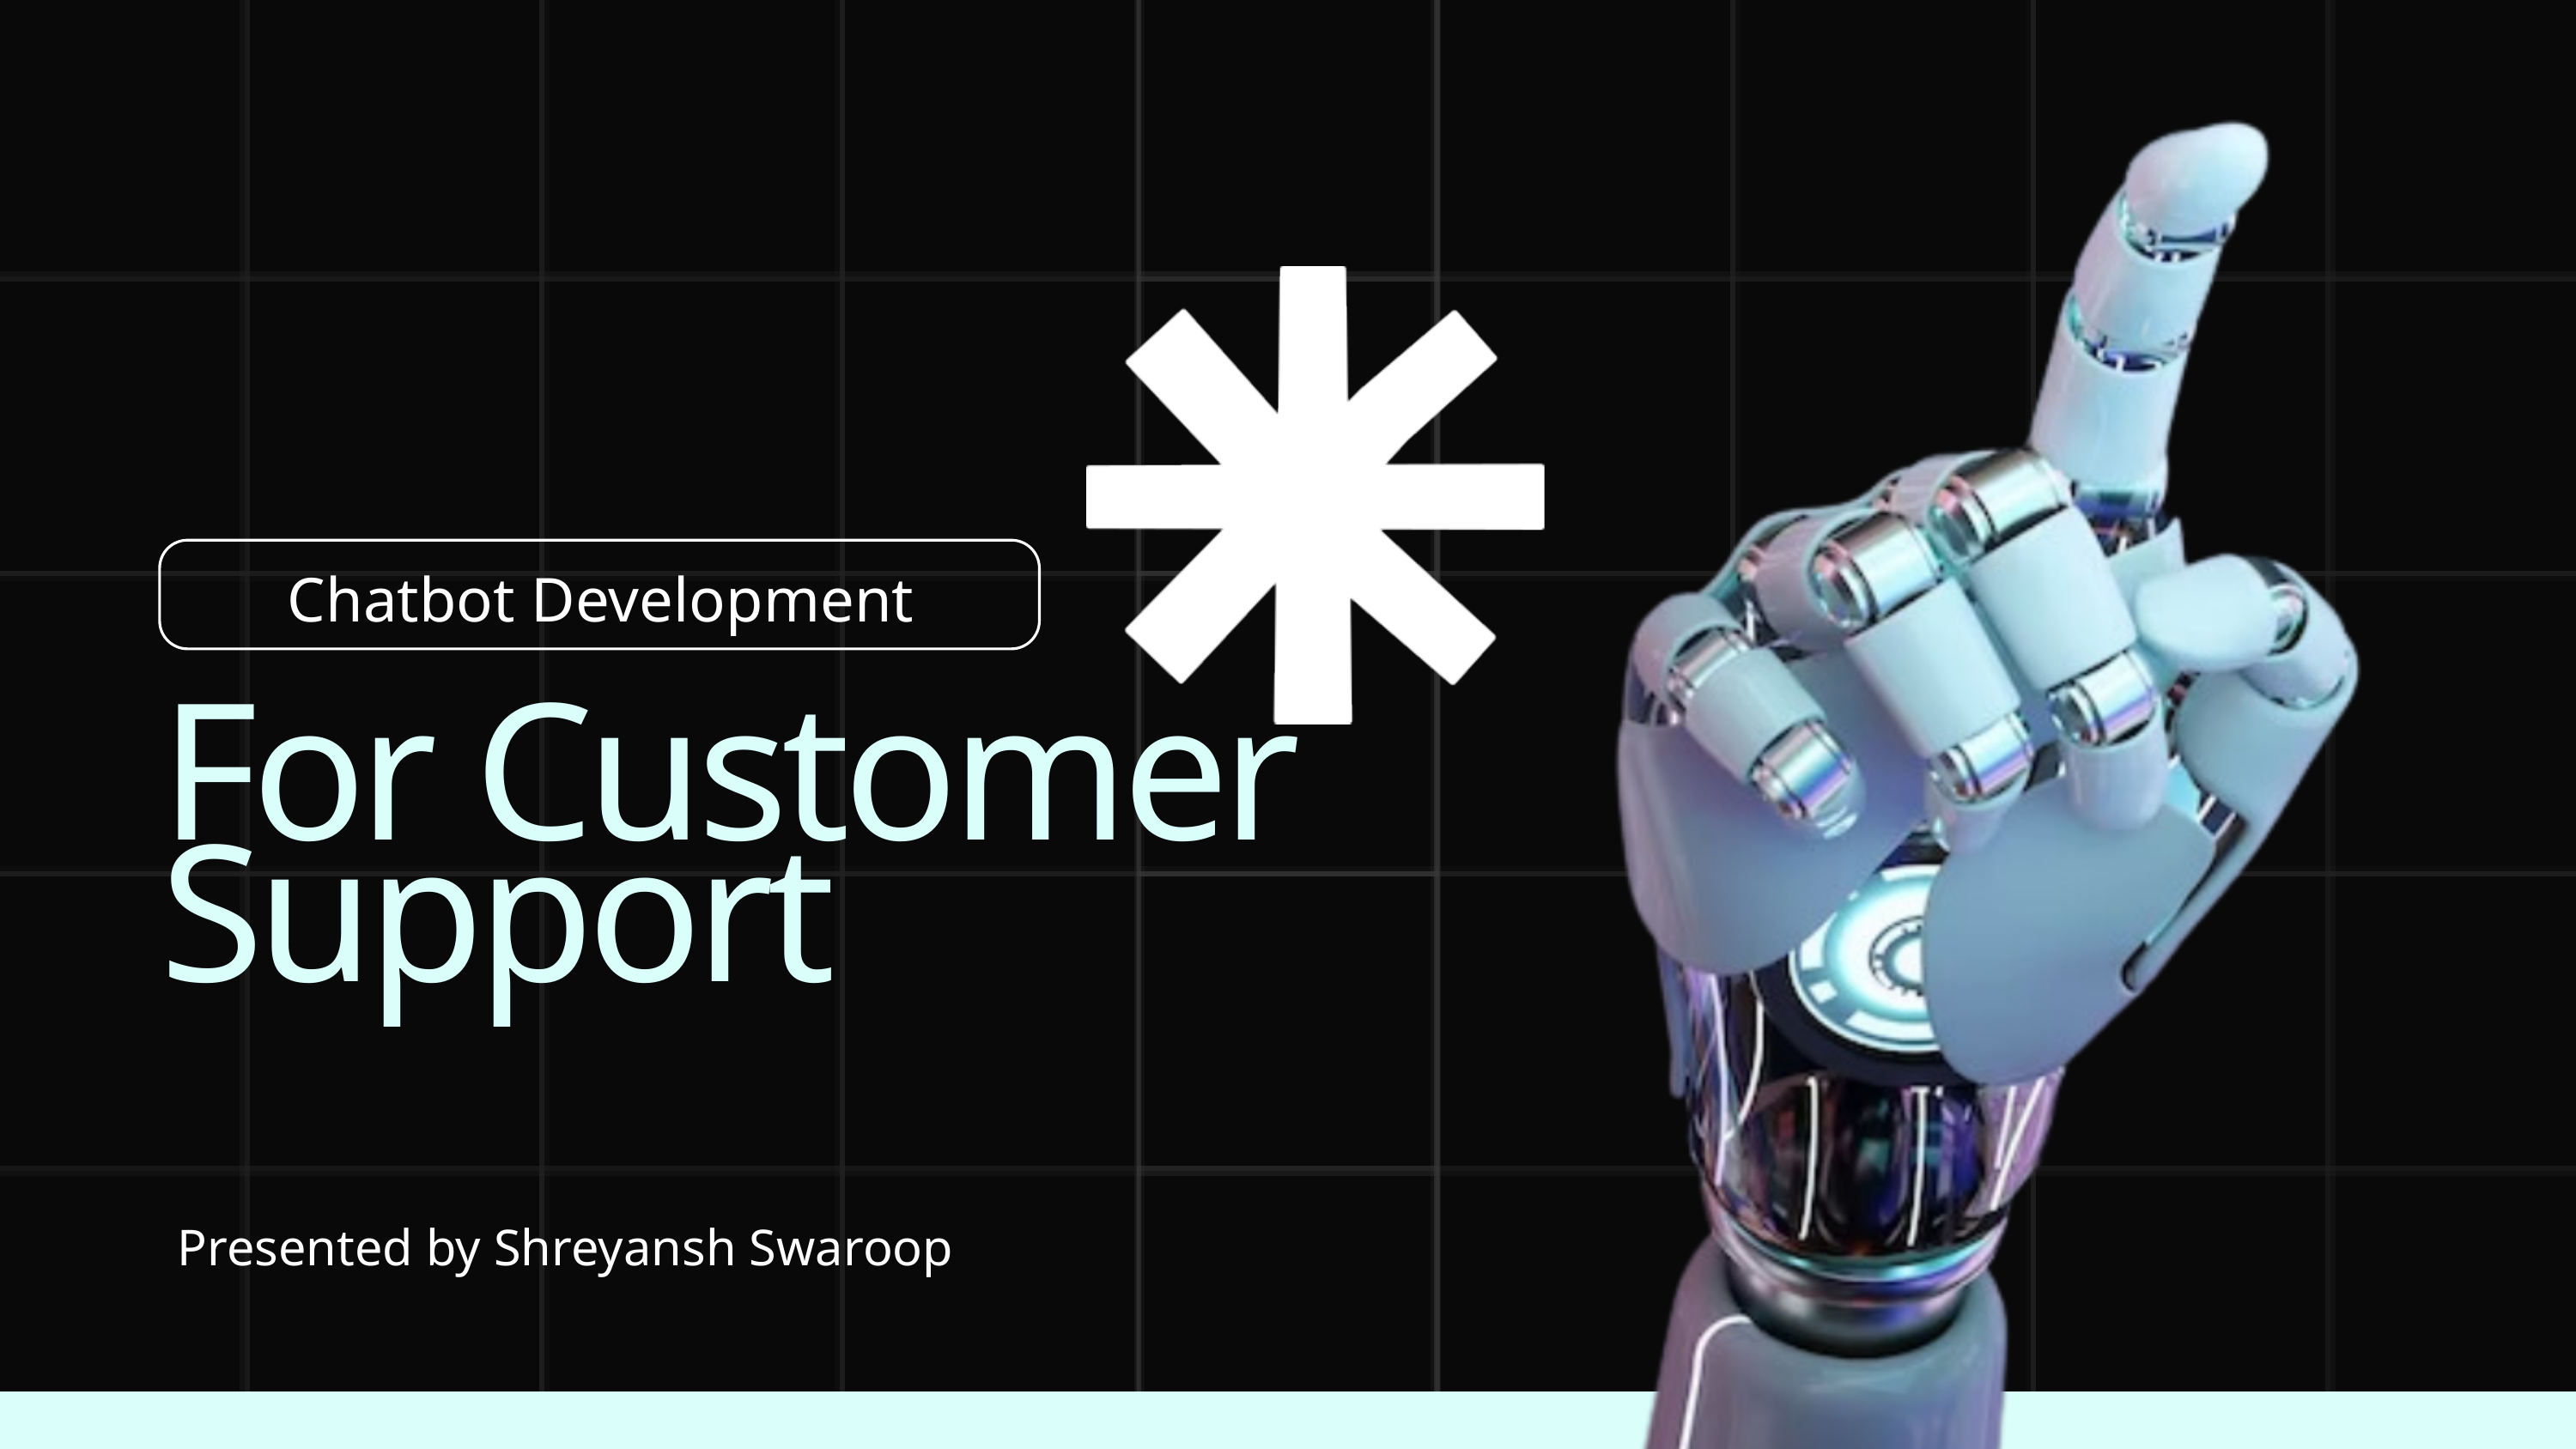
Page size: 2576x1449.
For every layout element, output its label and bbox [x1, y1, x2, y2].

text_box [0, 1391, 2576, 1449]
text_box [159, 539, 1040, 650]
text_box [0, 0, 2576, 1390]
